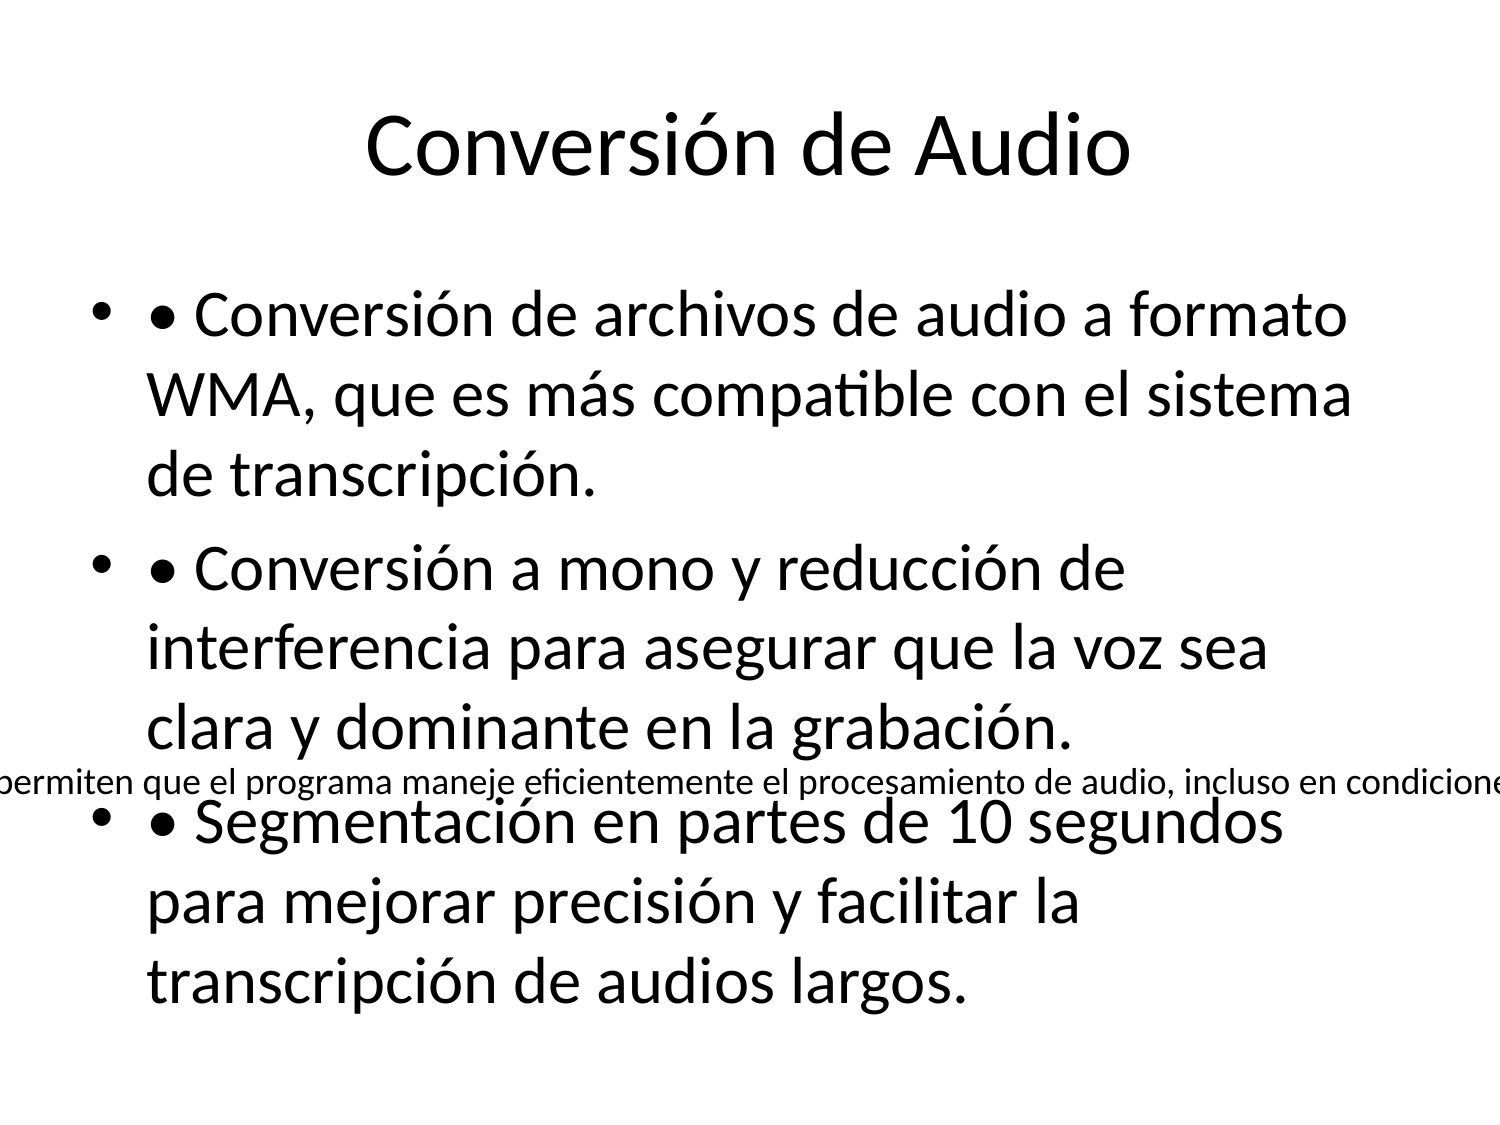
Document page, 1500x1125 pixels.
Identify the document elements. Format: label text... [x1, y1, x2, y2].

list • Conversión de archivos de audio a formato WMA, que es más compatible con el sistema de transcripción. • Conversión a mono y reducción de interferencia para asegurar que la voz sea clara y dominante en la grabación. • Segmentación en partes de 10 segundos para mejorar precisión y facilitar la transcripción de audios largos. [75, 262, 1425, 749]
text_box Estas técnicas permiten que el programa maneje eficientemente el procesamiento de audio, incluso en condiciones subóptimas. [0, 749, 1500, 810]
list • Conversión de archivos de audio a formato WMA, que es más compatible con el sistema de transcripción. • Conversión a mono y reducción de interferencia para asegurar que la voz sea clara y dominante en la grabación. • Segmentación en partes de 10 segundos para mejorar precisión y facilitar la transcripción de audios largos. [75, 810, 1425, 1005]
title Conversión de Audio [75, 45, 1425, 233]
